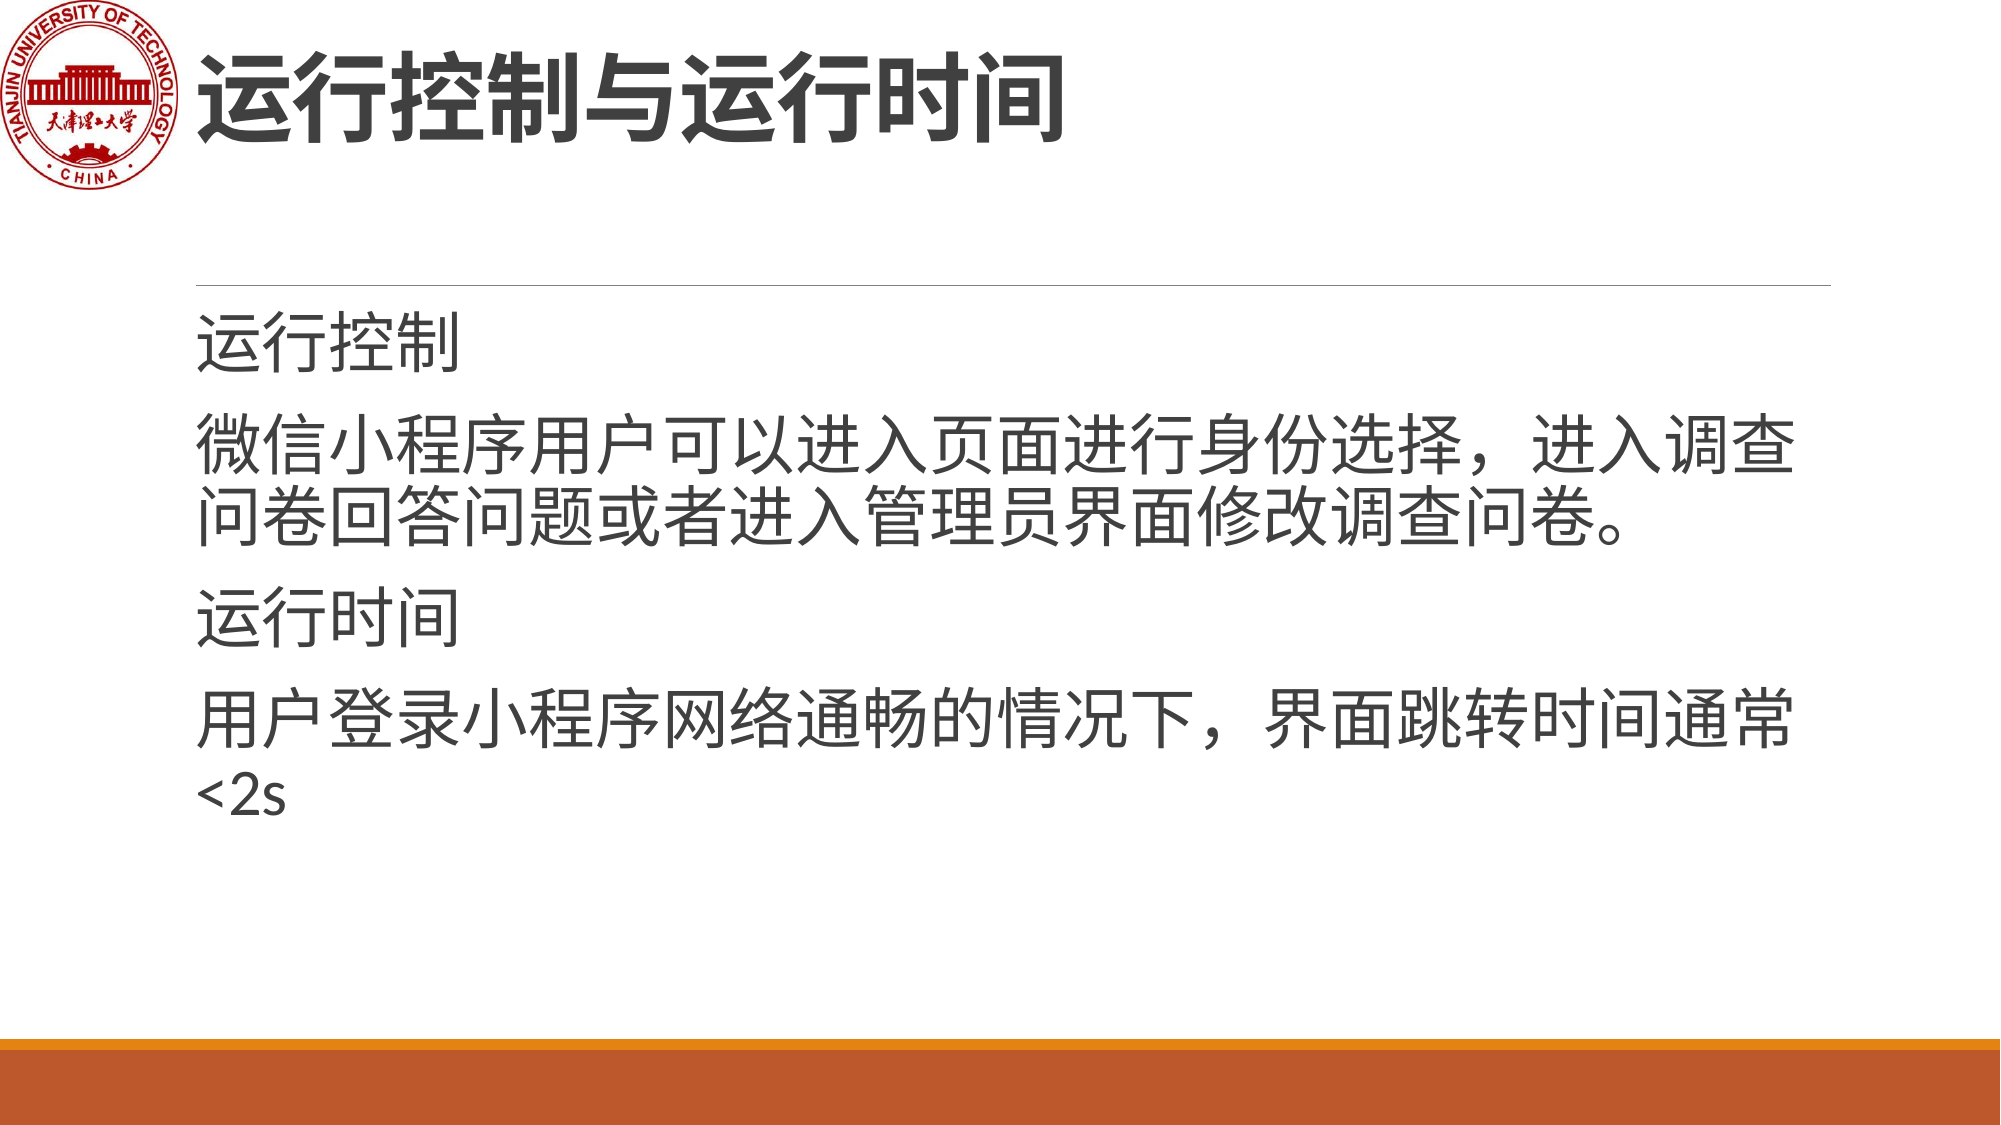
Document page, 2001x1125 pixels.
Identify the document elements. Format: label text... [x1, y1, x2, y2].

title 运行控制与运行时间 [186, 47, 1830, 163]
list 运行控制 微信小程序用户可以进入页面进行身份选择，进入调查问卷回答问题或者进入管理员界面修改调查问卷。 运行时间 用户登录小程序网络通畅的情况下，界面跳转时间通常<2s [180, 302, 1830, 963]
picture [0, 0, 178, 191]
